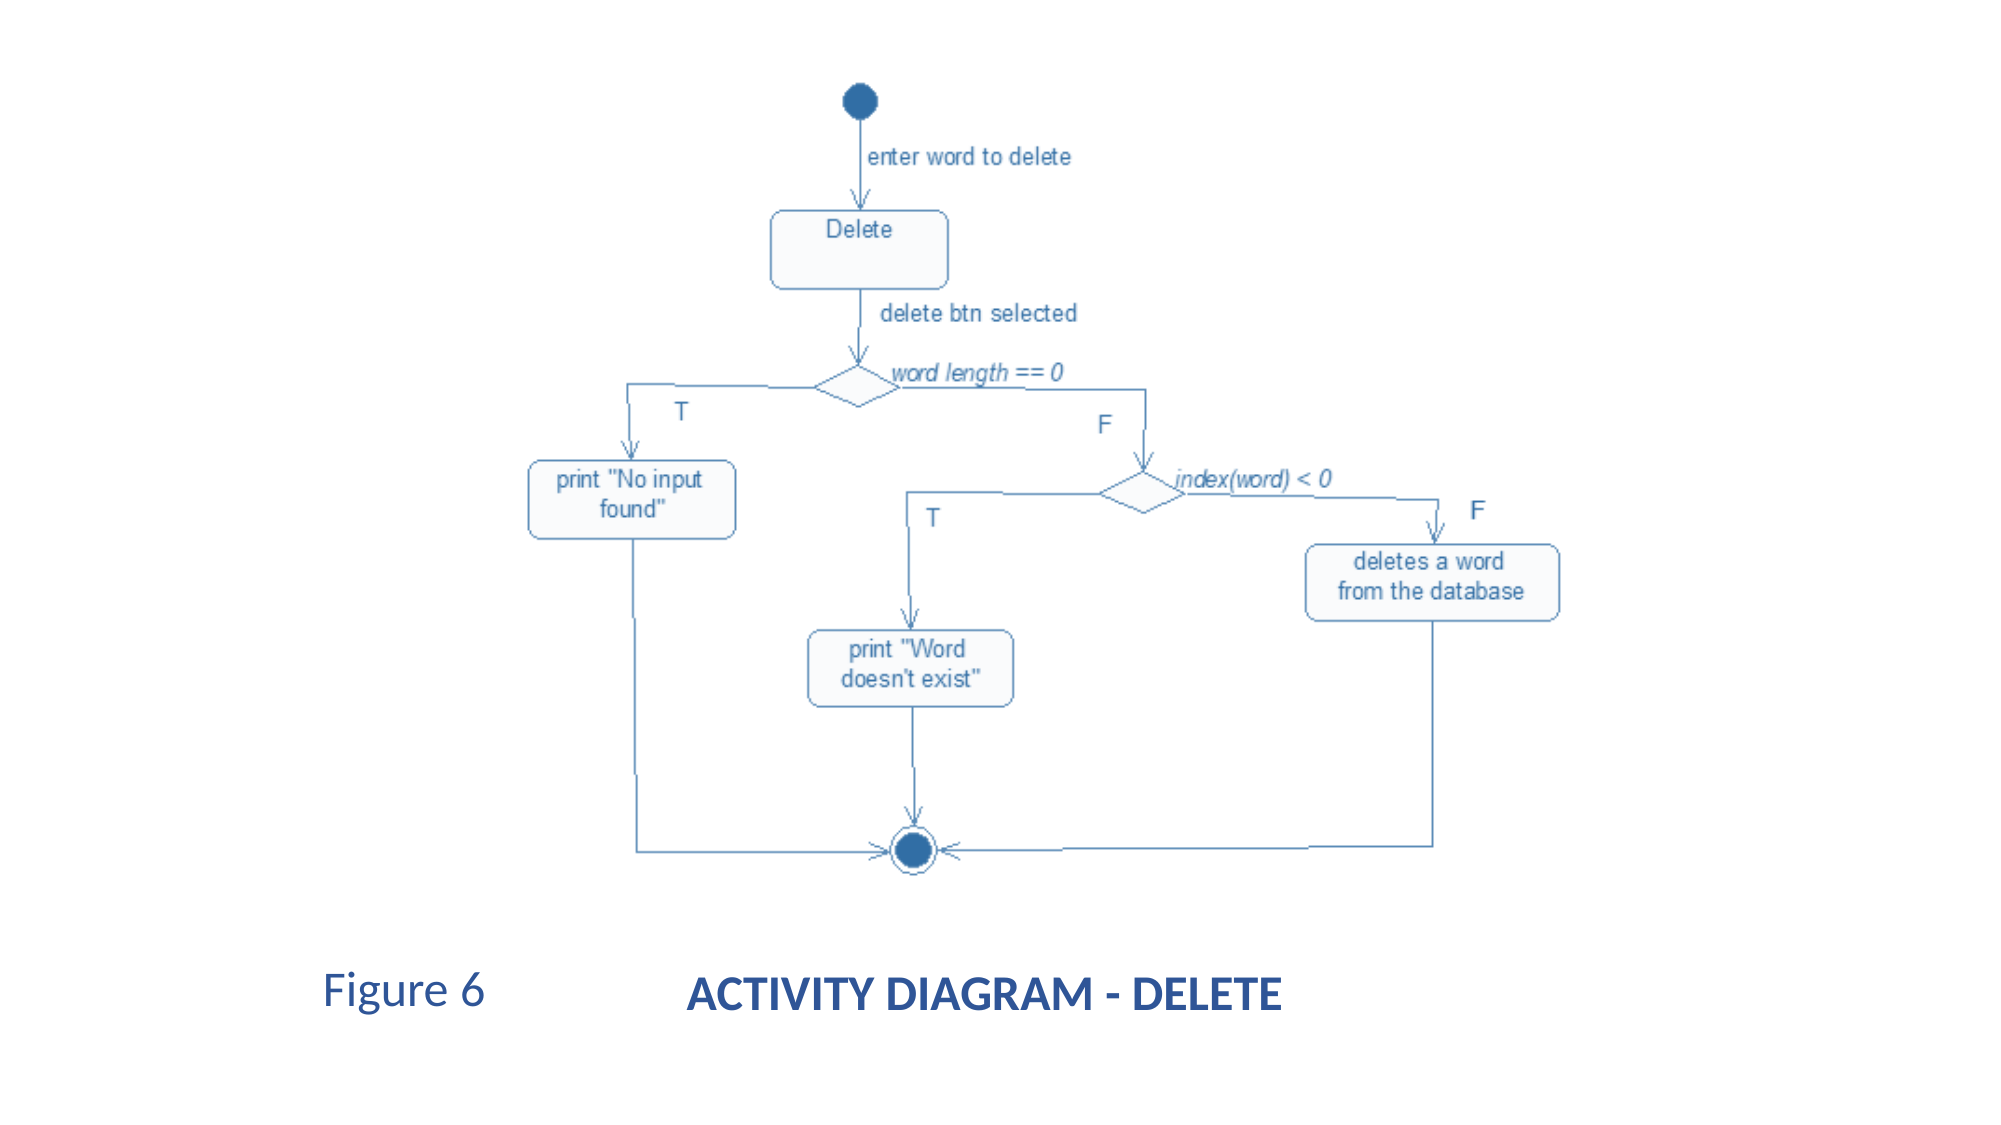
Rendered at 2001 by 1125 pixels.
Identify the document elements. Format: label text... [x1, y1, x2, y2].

picture [420, 74, 1665, 881]
text_box ACTIVITY DIAGRAM - DELETE [671, 952, 1298, 1028]
text_box Figure 6 [307, 948, 501, 1024]
